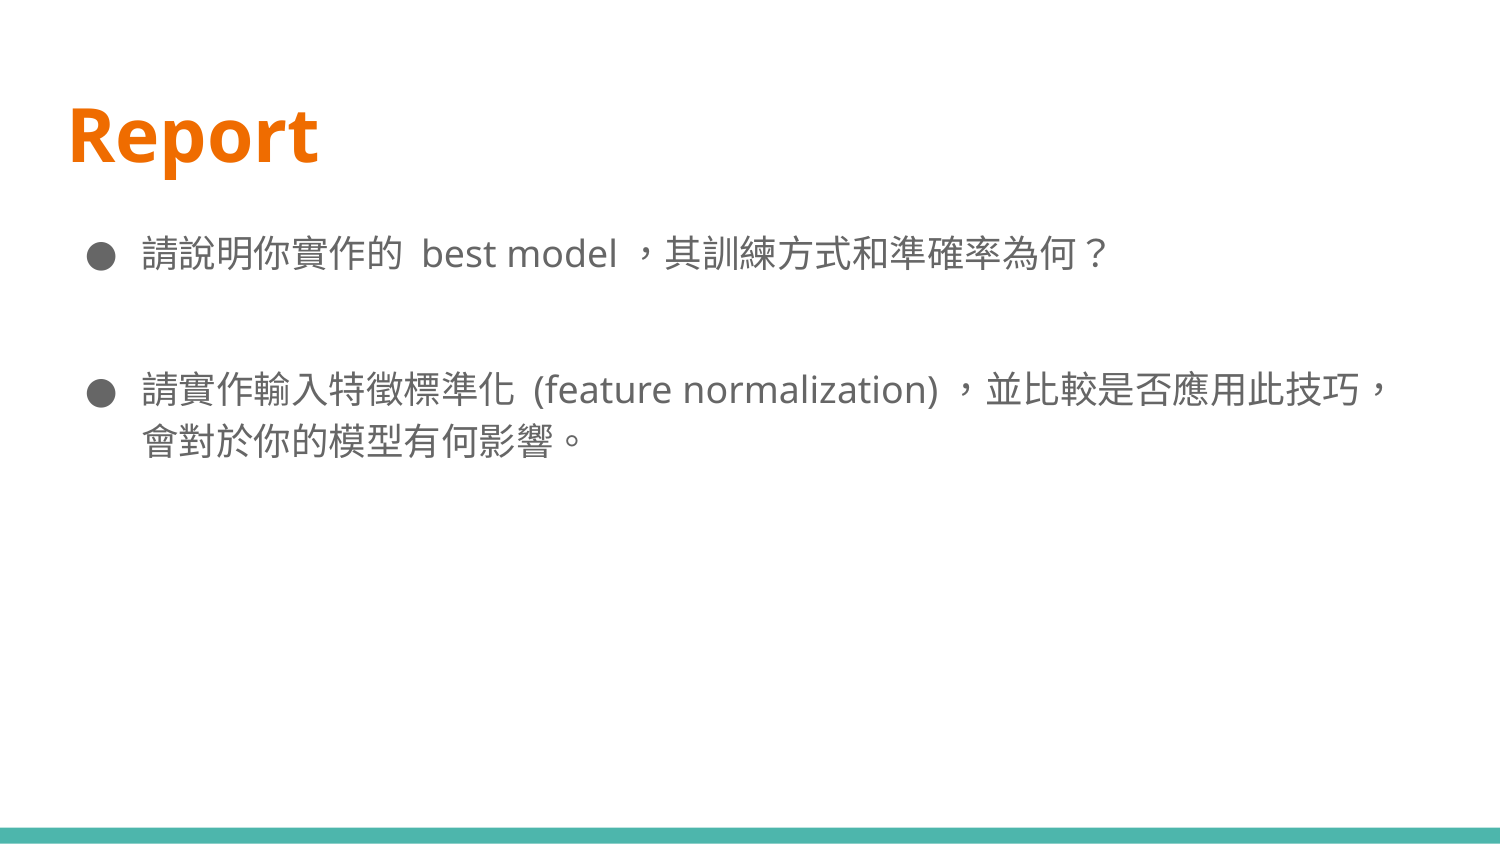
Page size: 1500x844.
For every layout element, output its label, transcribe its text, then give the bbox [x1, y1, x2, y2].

list 請說明你實作的 best model，其訓練方式和準確率為何？ 請實作輸入特徵標準化 (feature normalization)，並比較是否應用此技巧，會對於你的模型有何影響。 [51, 207, 1449, 750]
title Report [51, 72, 1449, 189]
